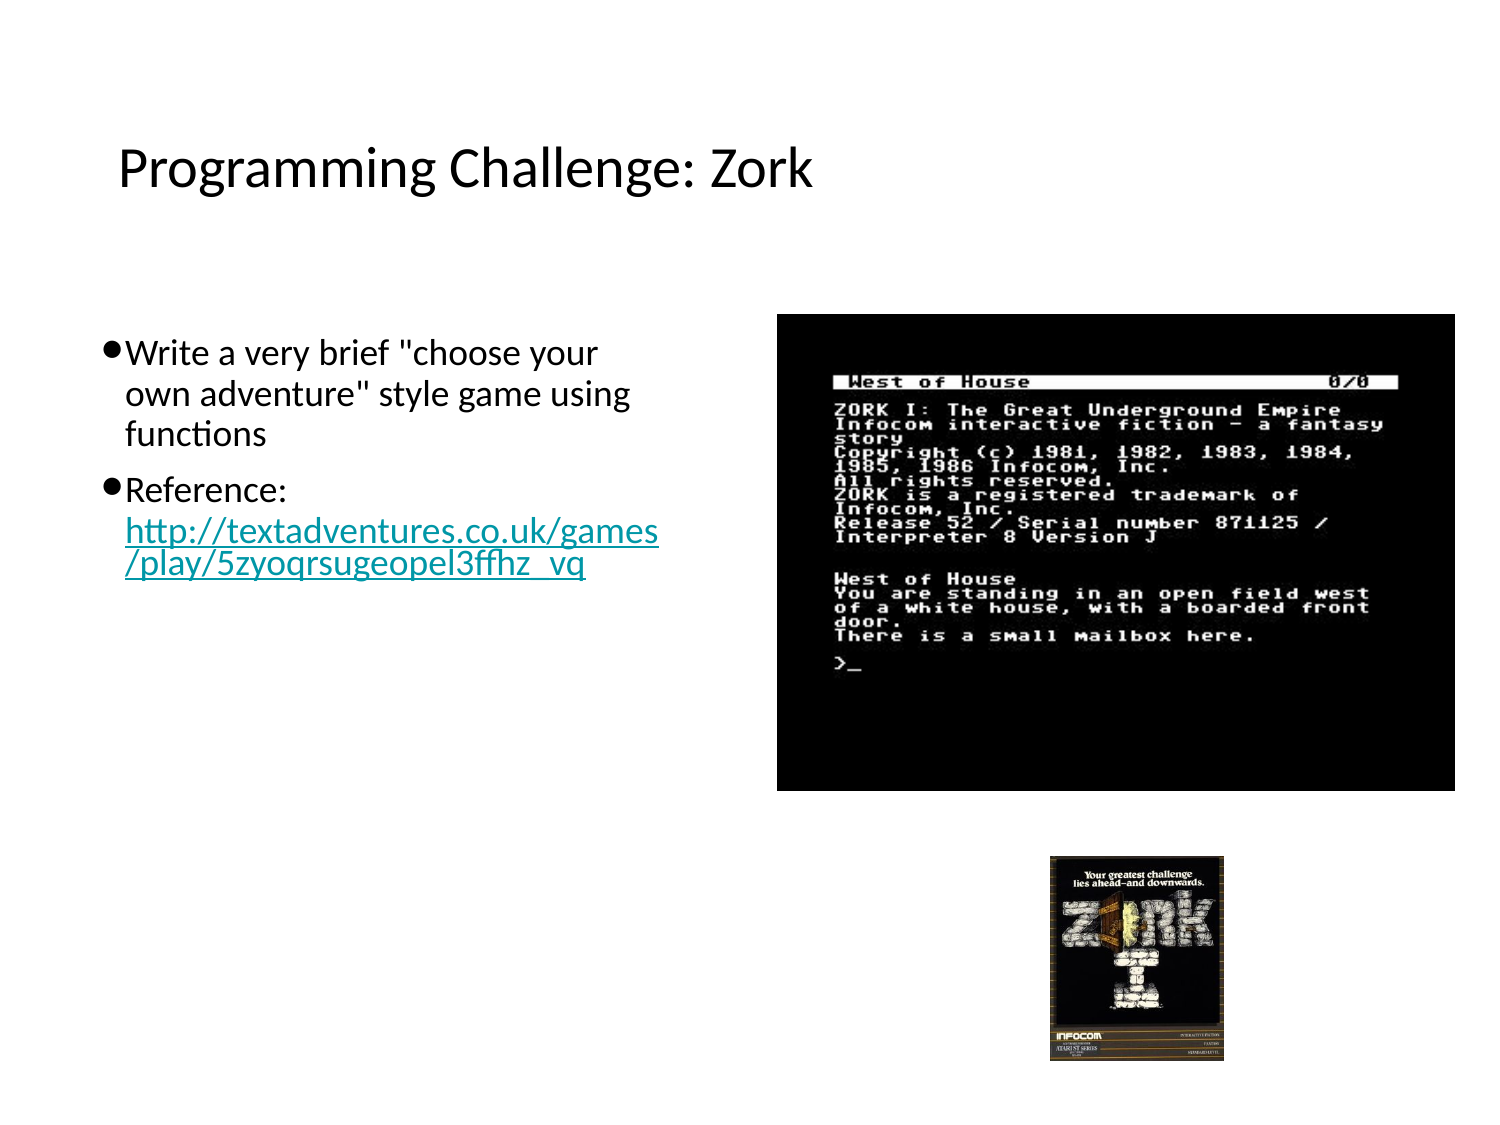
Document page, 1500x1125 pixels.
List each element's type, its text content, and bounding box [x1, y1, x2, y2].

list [777, 313, 1456, 791]
list Write a very brief "choose your own adventure" style game using functions Reference: http://textadventures.co.uk/games/play/5zyoqrsugeopel3ffhz_vq [81, 325, 682, 1005]
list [1050, 856, 1224, 1061]
title Programming Challenge: Zork [103, 59, 1397, 278]
